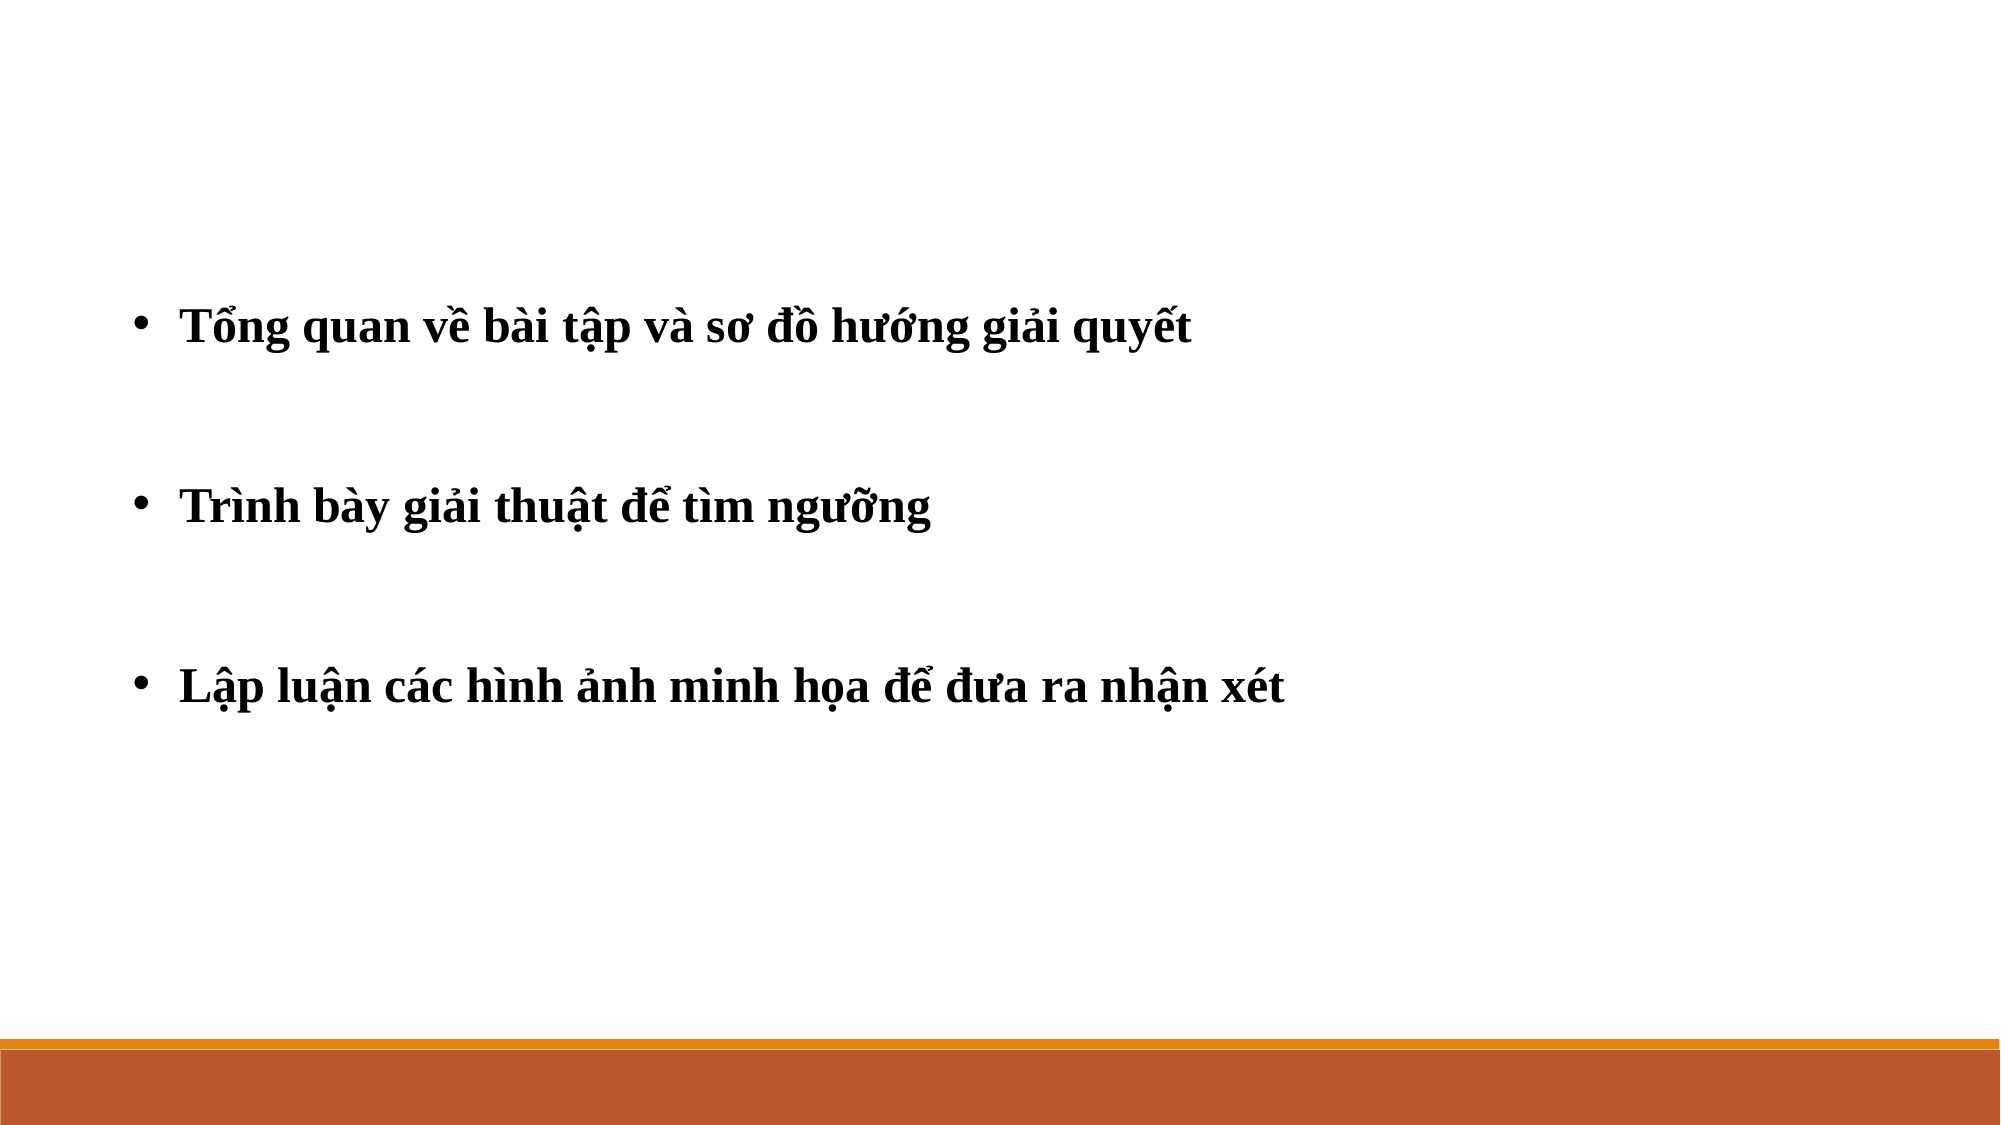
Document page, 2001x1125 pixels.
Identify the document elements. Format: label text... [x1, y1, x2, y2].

text_box Tổng quan về bài tập và sơ đồ hướng giải quyết Trình bày giải thuật để tìm ngưỡng Lập luận các hình ảnh minh họa để đưa ra nhận xét [117, 285, 1767, 765]
